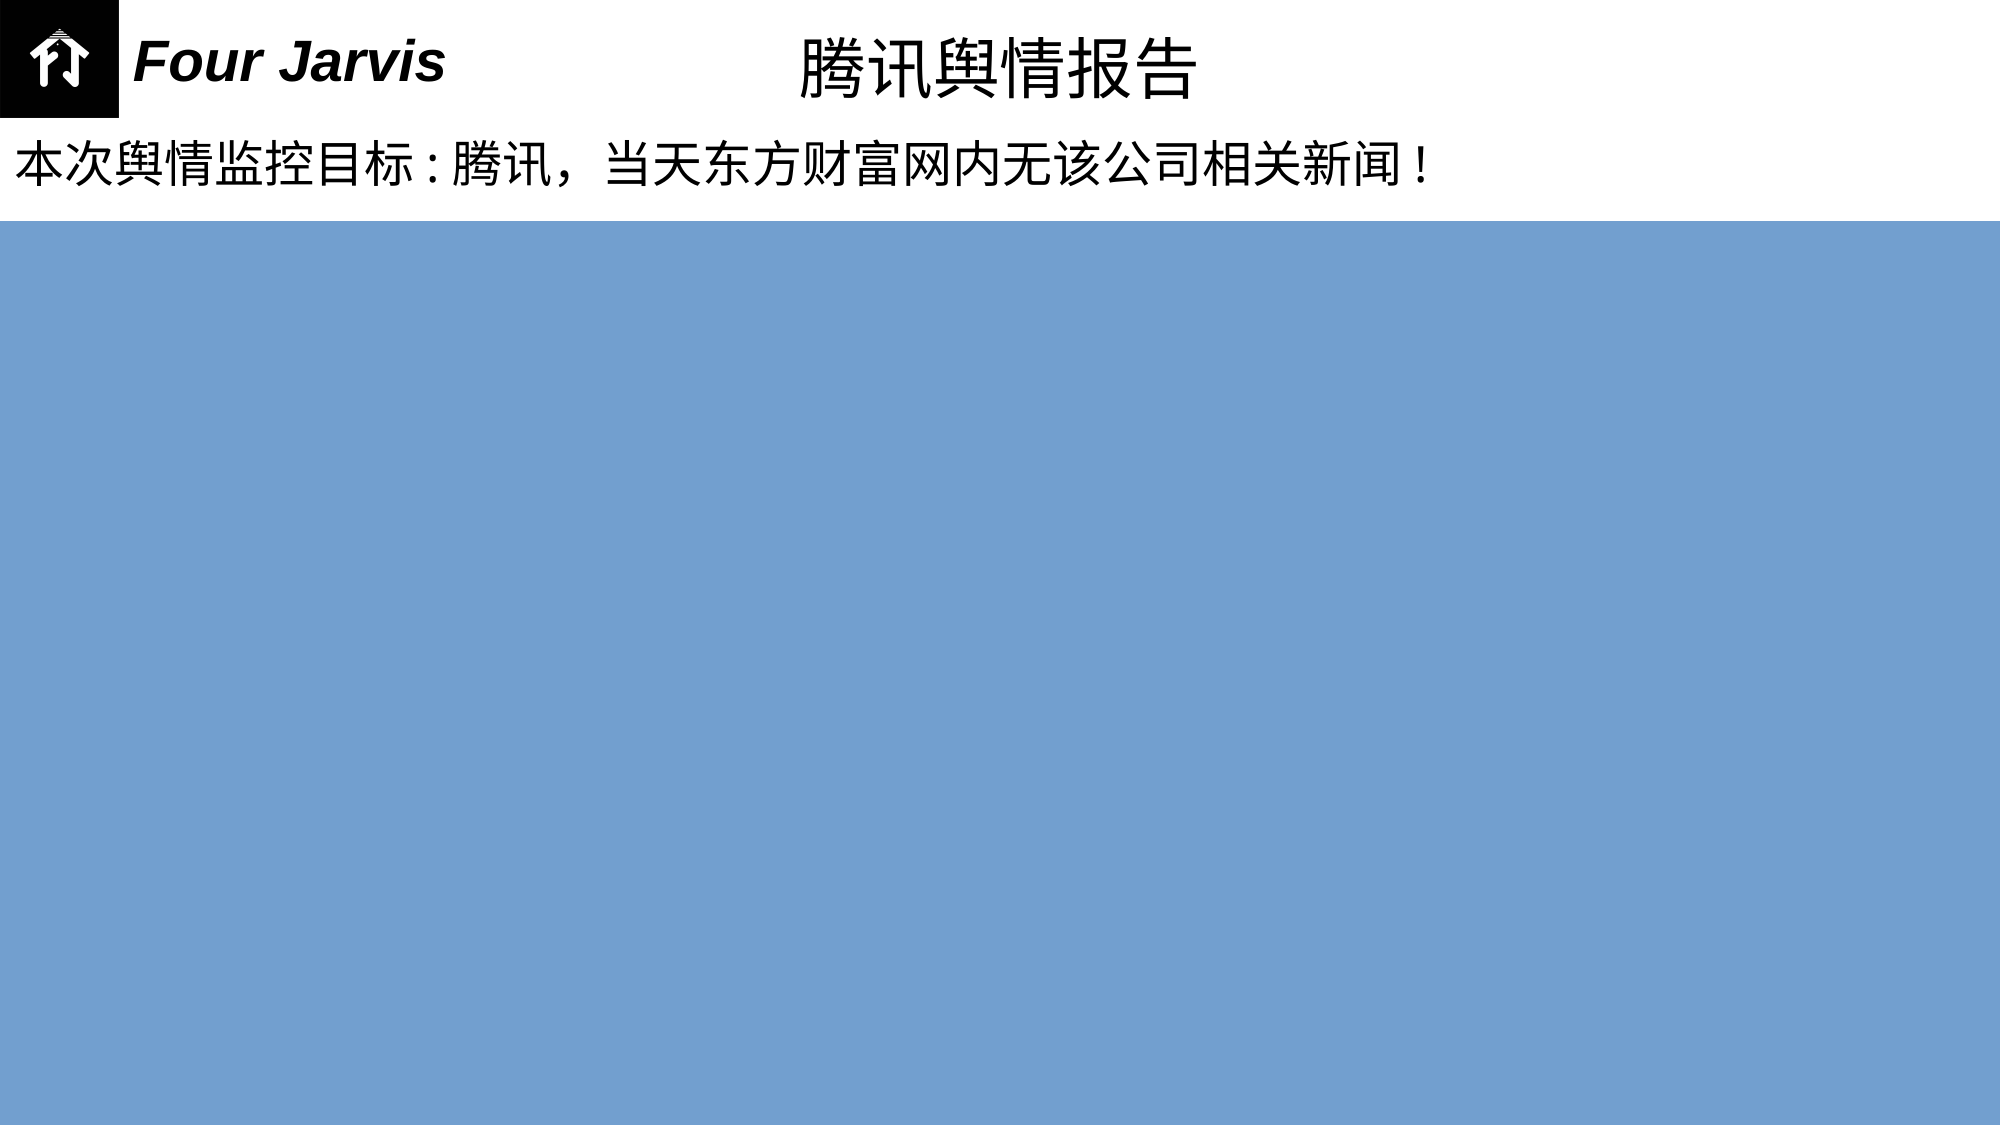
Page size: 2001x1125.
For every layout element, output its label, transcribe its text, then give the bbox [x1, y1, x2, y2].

list 腾讯舆情报告 [442, 28, 1558, 118]
list 本次舆情监控目标:腾讯，当天东方财富网内无该公司相关新闻! [0, 132, 2000, 194]
picture [0, 0, 119, 118]
